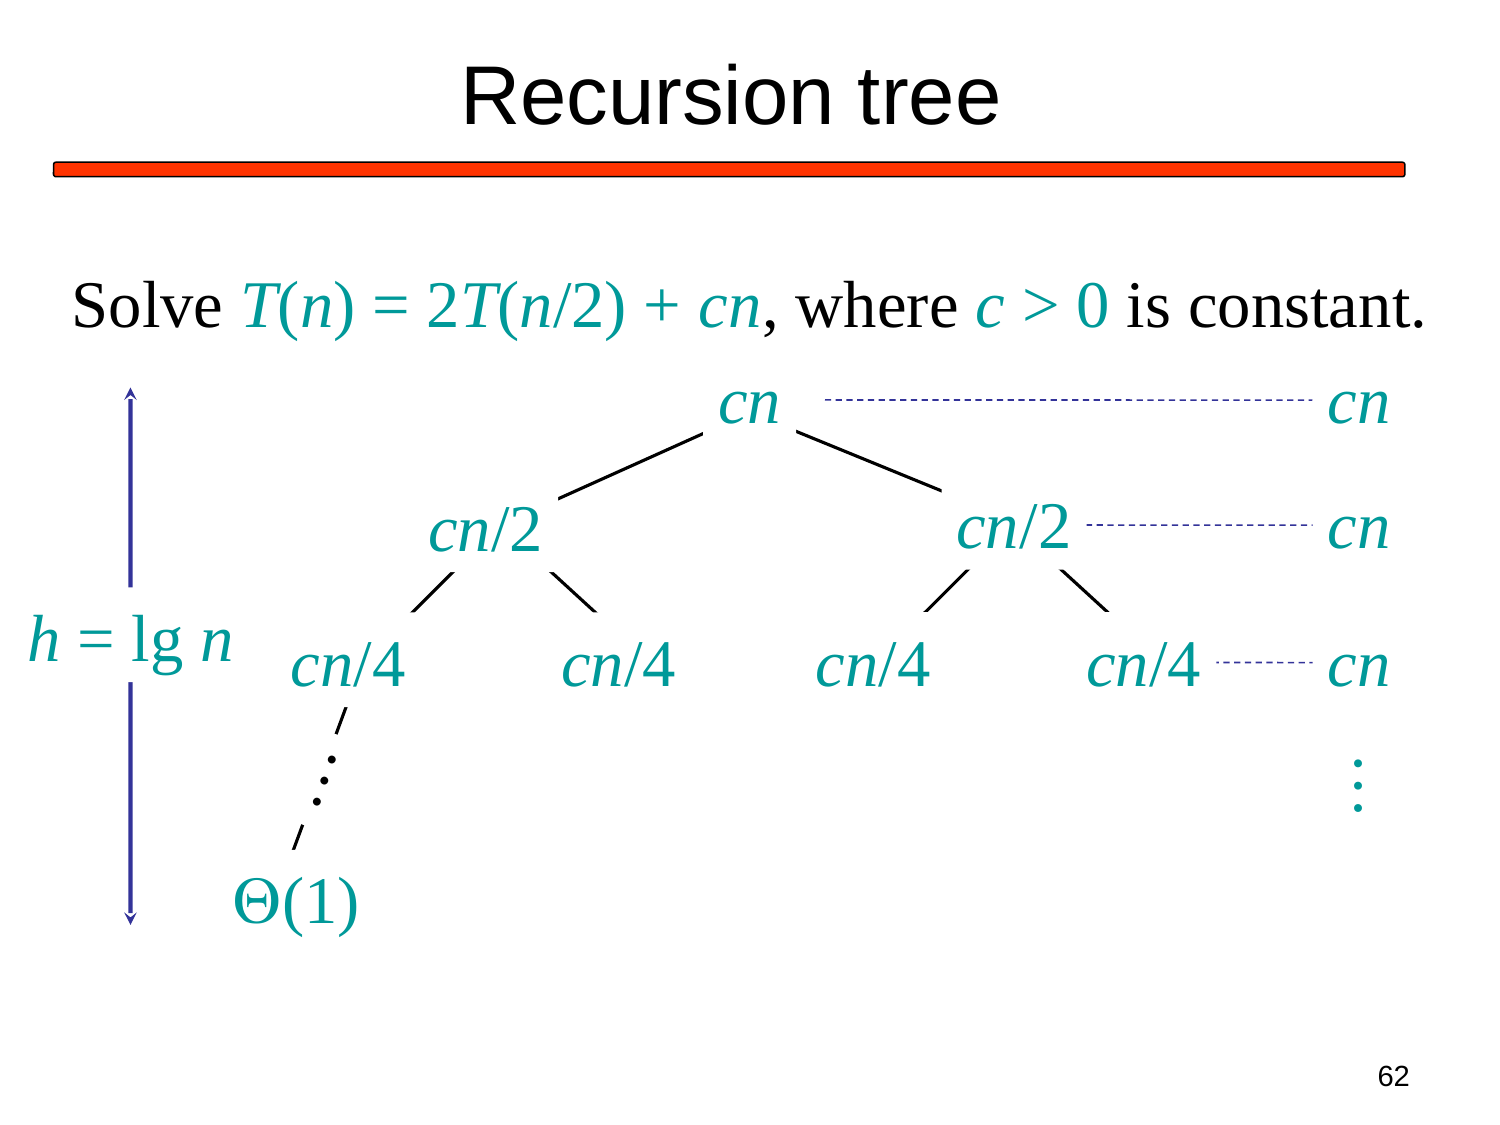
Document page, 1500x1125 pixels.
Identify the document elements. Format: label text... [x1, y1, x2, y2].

text_box [124, 387, 137, 400]
text_box … [241, 712, 363, 835]
text_box cn/4 [546, 612, 692, 708]
text_box cn/4 [800, 612, 946, 707]
text_box Q(1) [217, 849, 375, 945]
text_box cn/4 [1071, 612, 1217, 707]
text_box cn/2 [941, 474, 1087, 570]
title Recursion tree [55, 16, 1406, 166]
text_box [124, 912, 137, 925]
slide_number 62 [1074, 1049, 1425, 1103]
text_box h = lg n [12, 587, 249, 683]
text_box cn [1312, 612, 1406, 707]
text_box cn [1312, 349, 1406, 445]
text_box cn/4 [275, 612, 421, 708]
text_box cn/2 [413, 477, 559, 573]
text_box … [1287, 737, 1383, 835]
text_box cn [1312, 474, 1406, 570]
text_box Solve T(n) = 2T(n/2) + cn, where c > 0 is constant. [56, 253, 1443, 348]
text_box cn [703, 349, 797, 445]
